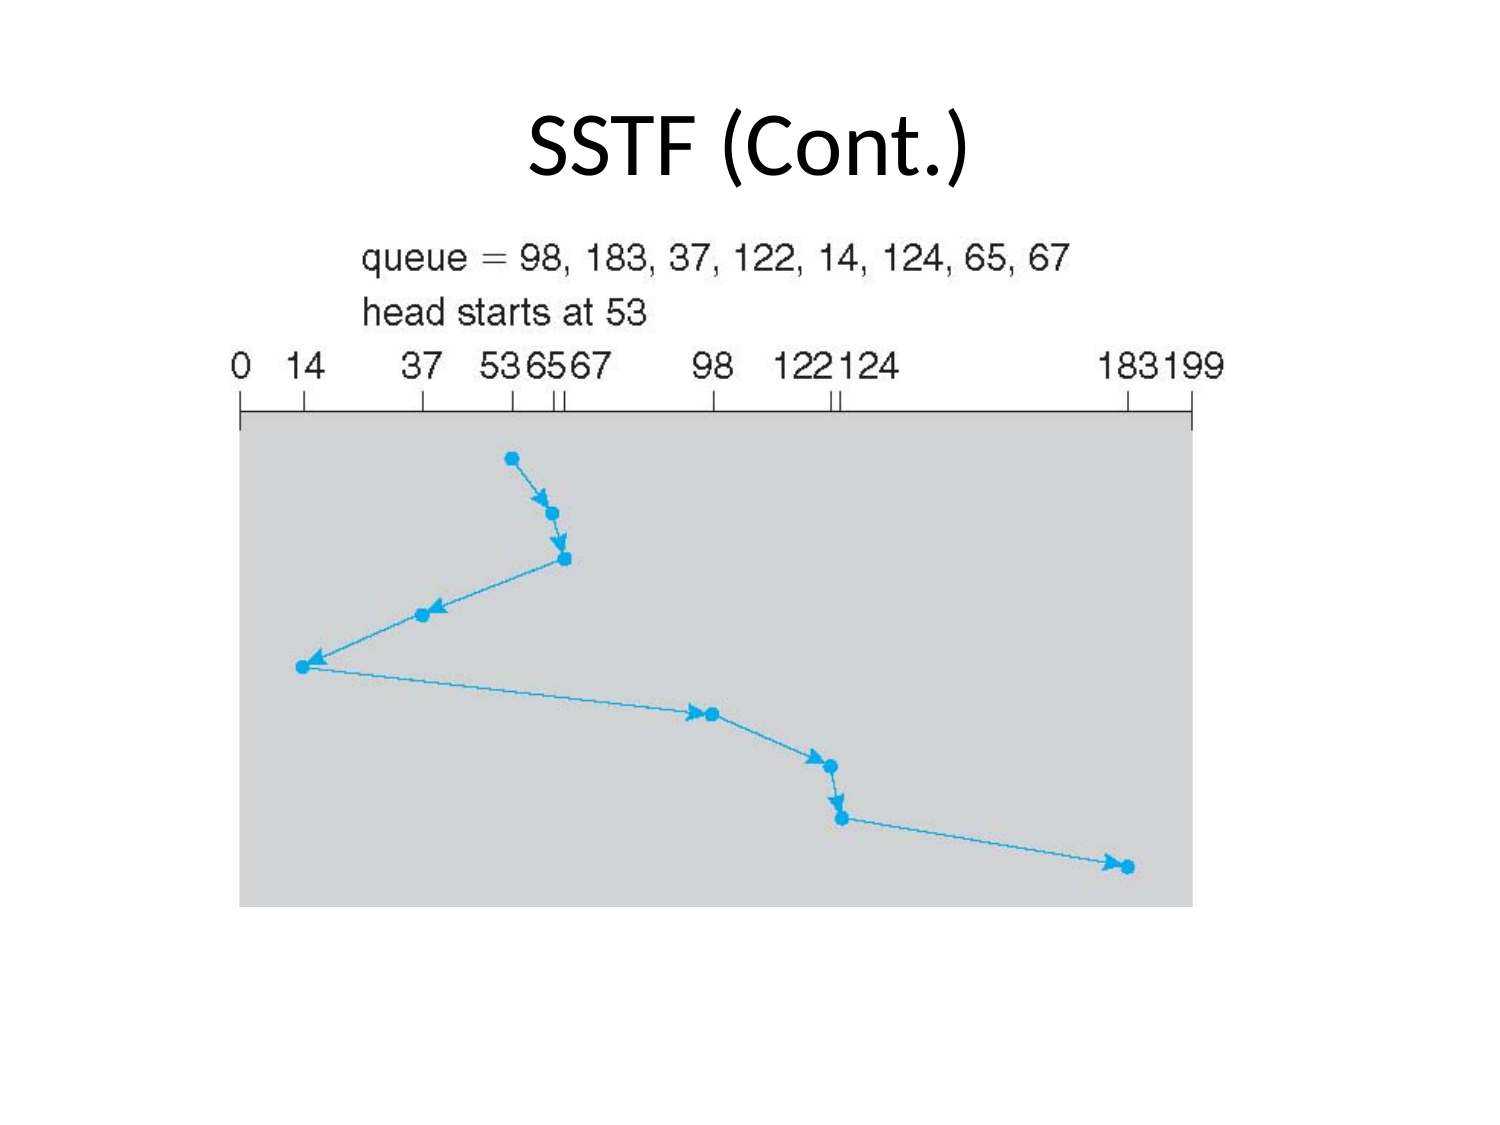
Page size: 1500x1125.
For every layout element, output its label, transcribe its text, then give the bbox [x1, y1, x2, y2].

picture [229, 235, 1225, 908]
title SSTF (Cont.) [75, 45, 1425, 233]
